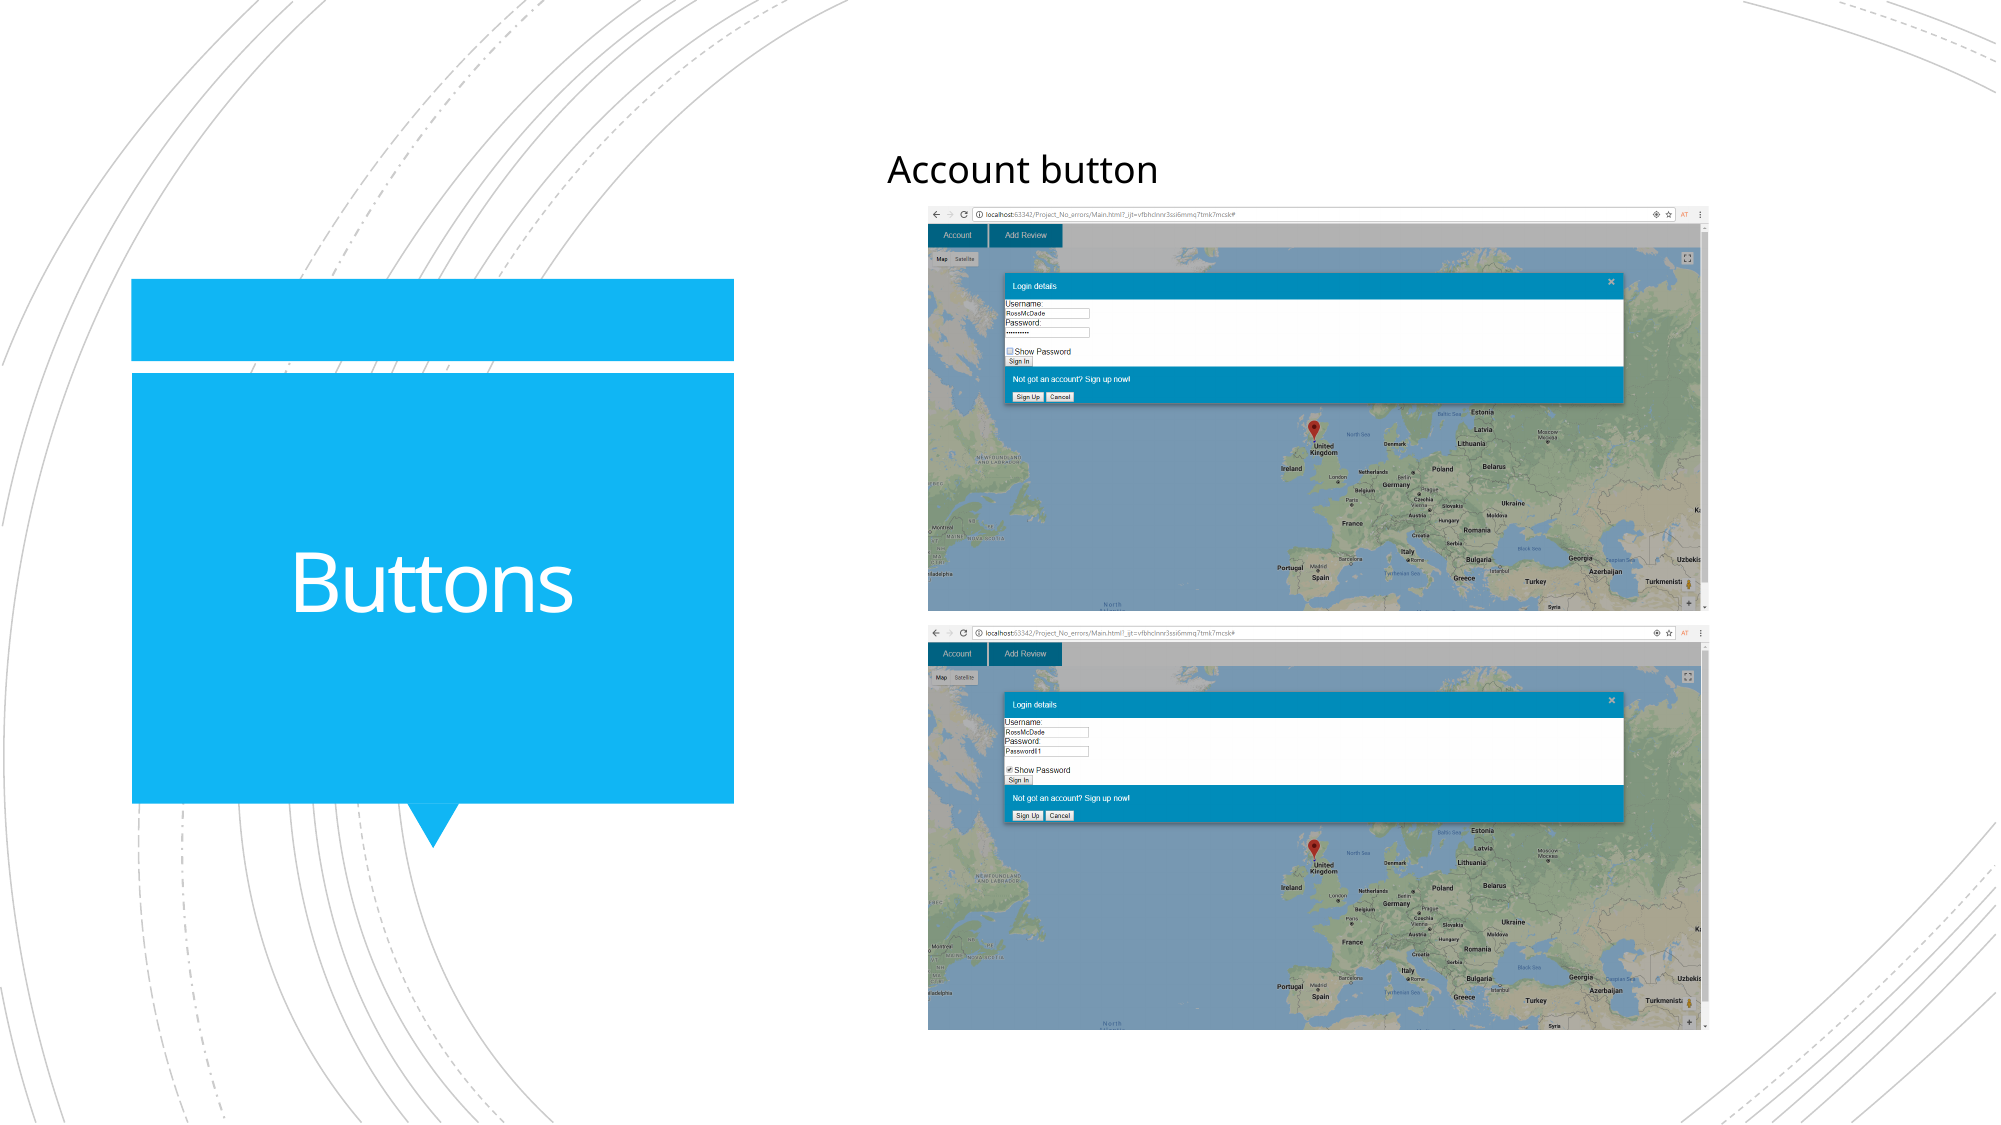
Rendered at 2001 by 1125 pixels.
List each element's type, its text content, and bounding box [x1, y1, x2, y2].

title Buttons [145, 385, 720, 789]
picture [928, 625, 1710, 1030]
list Account button [872, 122, 1903, 207]
picture [928, 206, 1709, 611]
